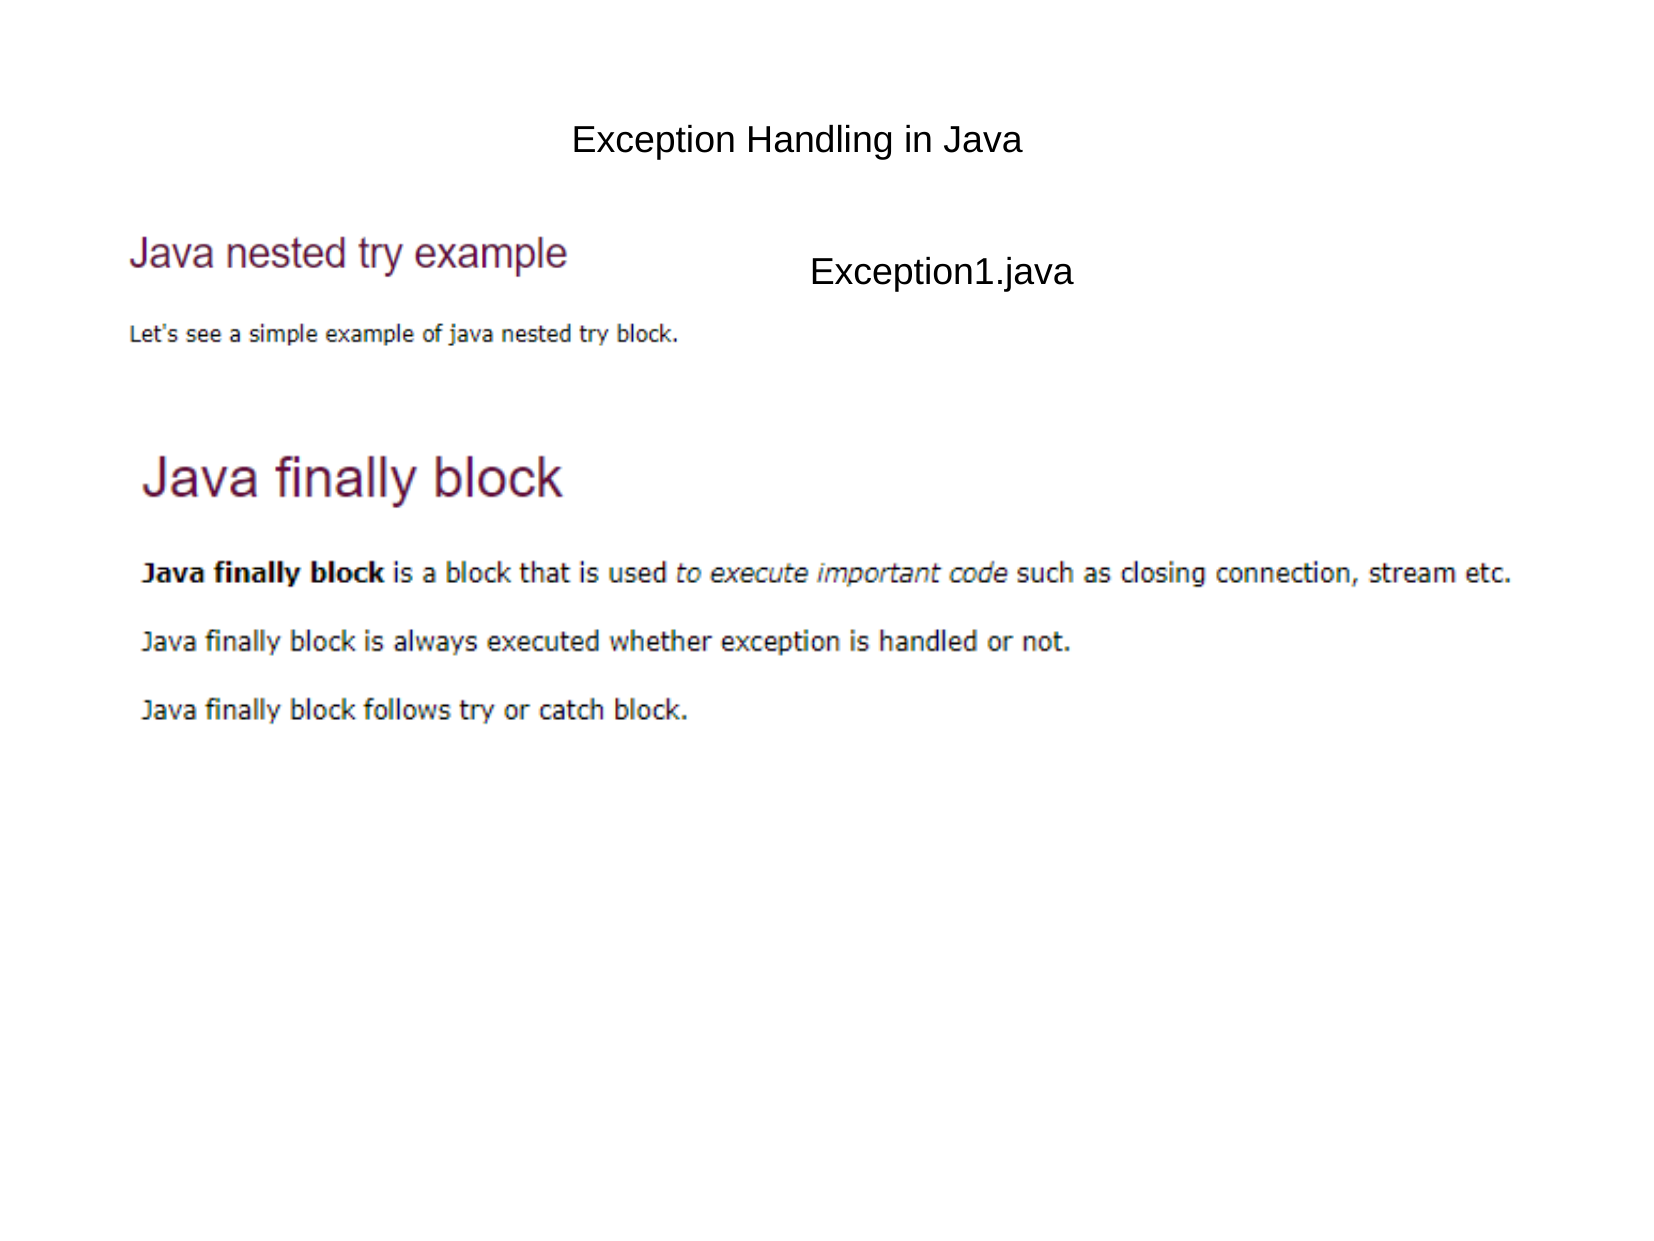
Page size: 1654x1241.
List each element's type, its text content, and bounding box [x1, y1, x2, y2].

text_box Exception1.java [795, 240, 1290, 297]
picture [134, 431, 1523, 736]
text_box [118, 206, 1506, 432]
picture [117, 221, 721, 364]
text_box Exception Handling in Java [118, 107, 1477, 165]
